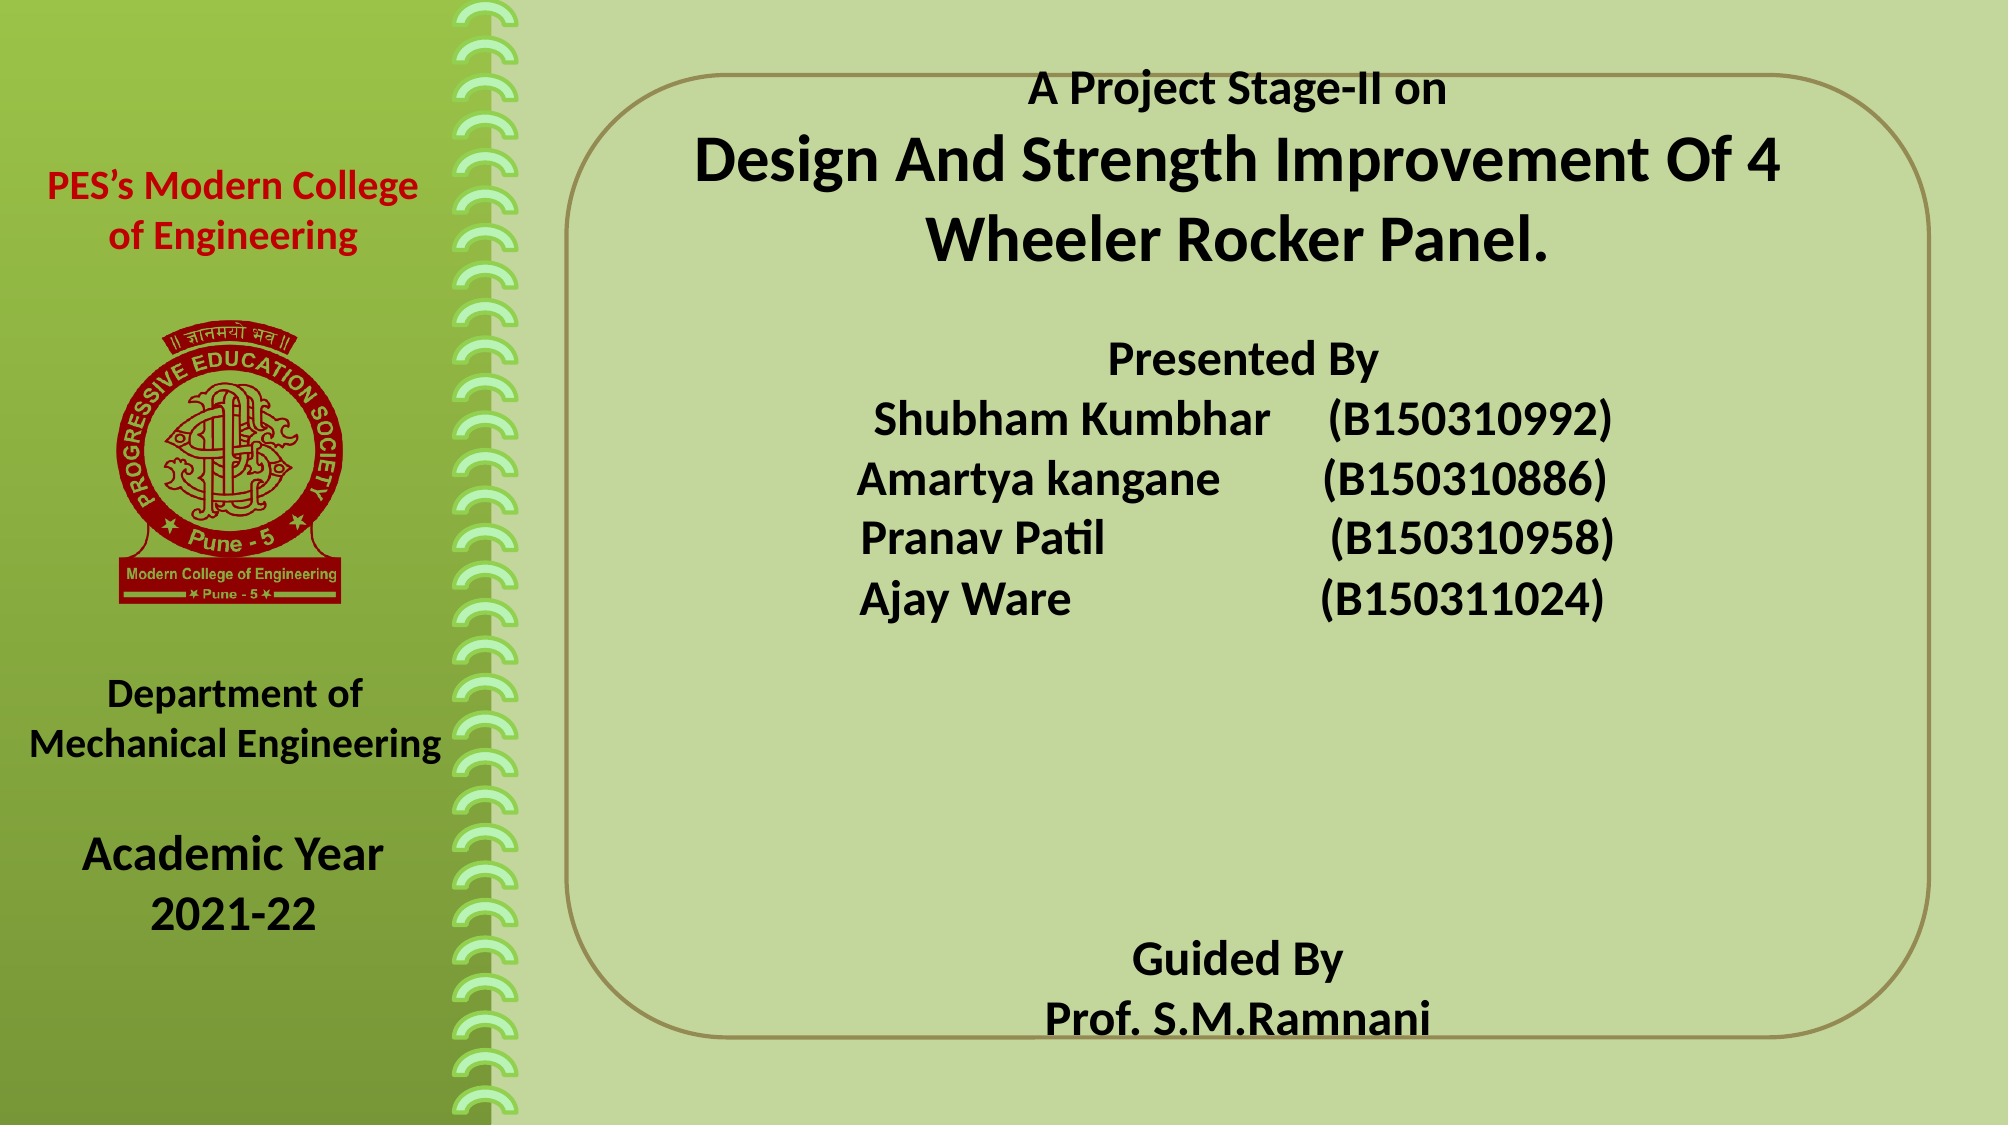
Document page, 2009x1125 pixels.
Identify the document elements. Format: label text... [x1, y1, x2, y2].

text_box [620, 1000, 1875, 1040]
subtitle PES’s Modern College of Engineering [12, 149, 455, 300]
text_box [1904, 145, 1932, 967]
text_box Department of Mechanical Engineering [3, 658, 467, 774]
text_box Academic Year 2021-22 [12, 812, 455, 963]
title A Project Stage-II on Design And Strength Improvement Of 4 Wheeler Rocker Panel. Presented By Shubham Kumbhar (B150310992) Amartya kangane (B150310886) Pranav Patil (B150310958) Ajay Ware (B150311024) Guided By Prof. S.M.Ramnani [572, 99, 1904, 1000]
text_box [638, 72, 1857, 99]
text_box [564, 186, 572, 927]
picture [91, 299, 367, 626]
